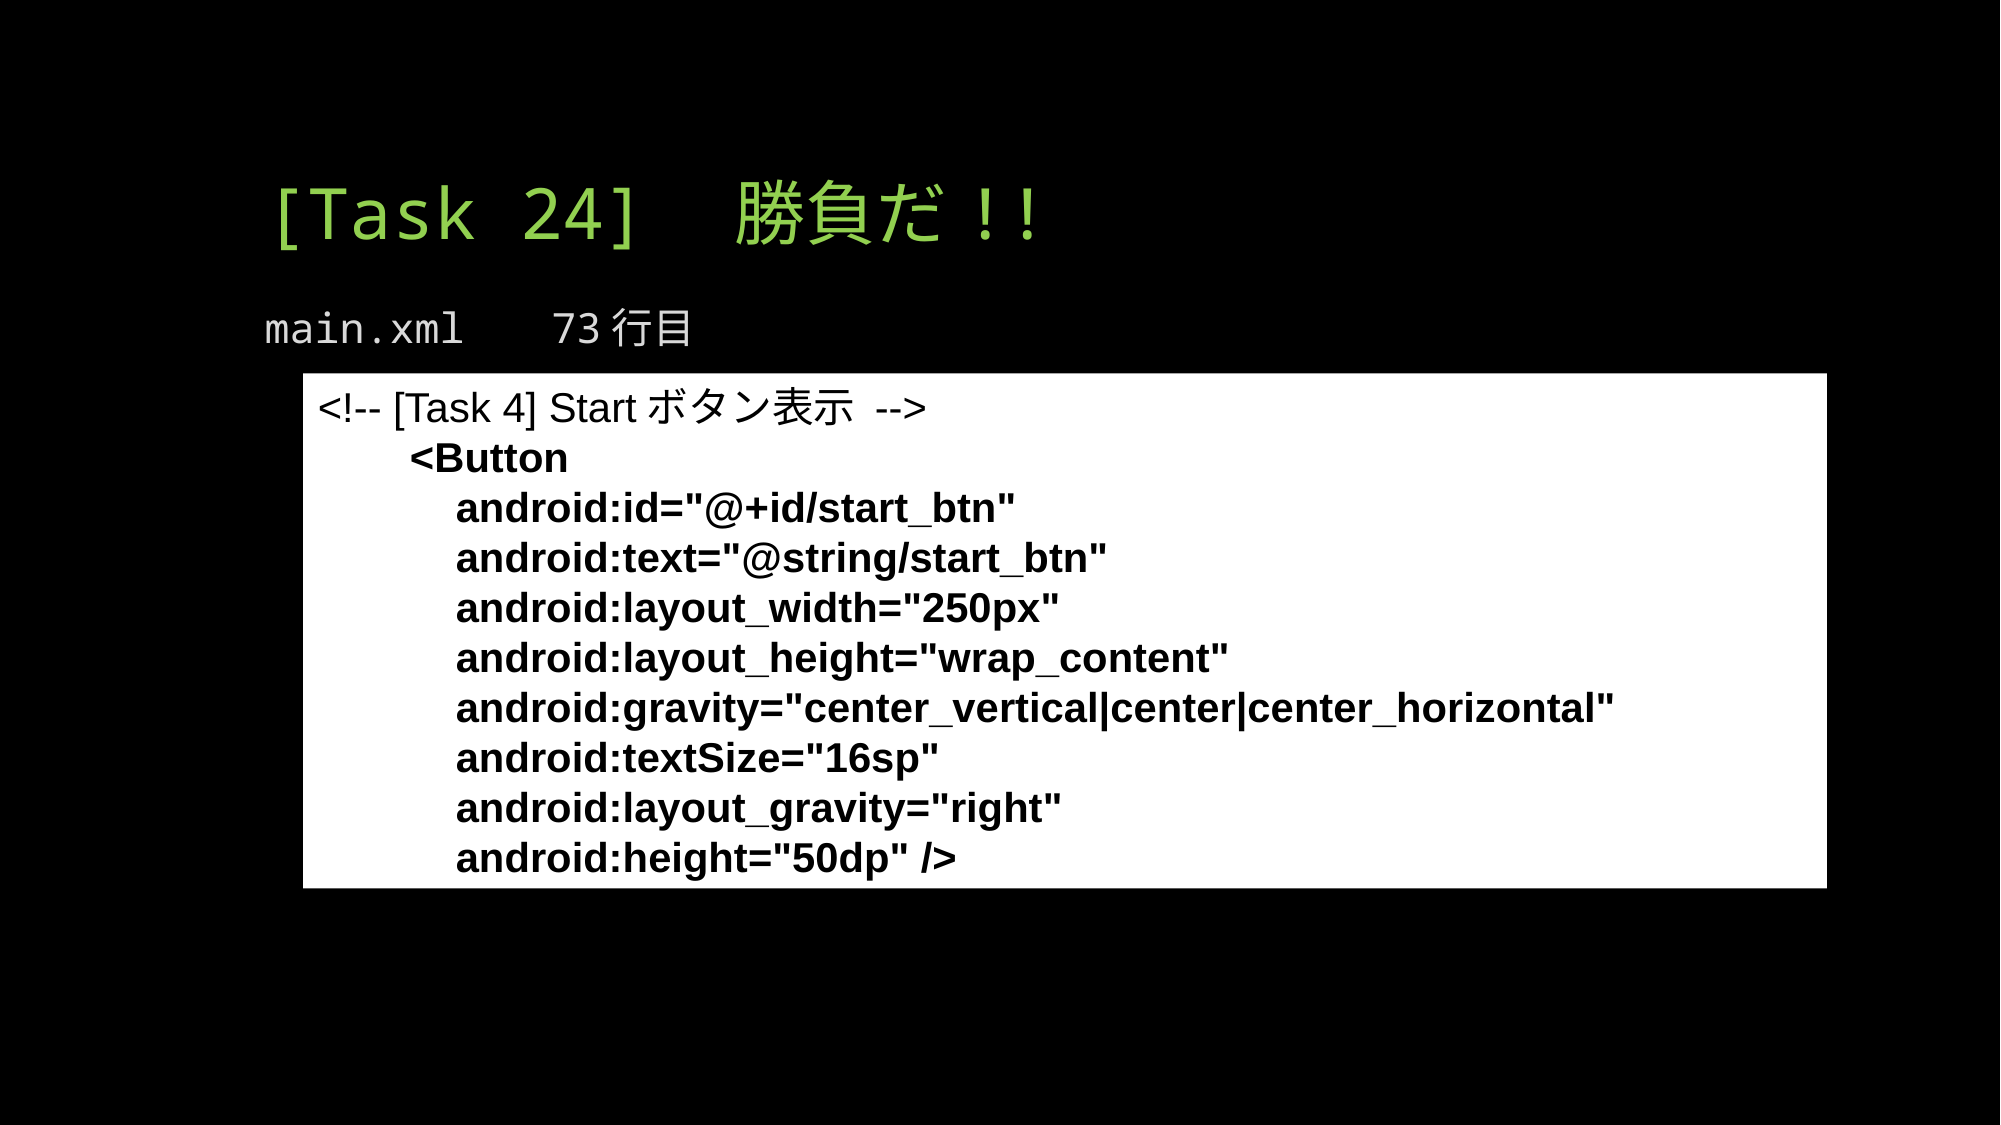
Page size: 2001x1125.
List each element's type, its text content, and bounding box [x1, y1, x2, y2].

text_box <!-- [Task 4] Startボタン表示 --> <Button android:id="@+id/start_btn" android:text="@string/start_btn" android:layout_width="250px" android:layout_height="wrap_content" android:gravity="center_vertical|center|center_horizontal" android:textSize="16sp" android:layout_gravity="right" android:height="50dp" /> [303, 373, 1827, 889]
title [Task 24] 勝負だ!! [249, 75, 1750, 263]
text_box main.xml 73行目 [249, 299, 1750, 1083]
